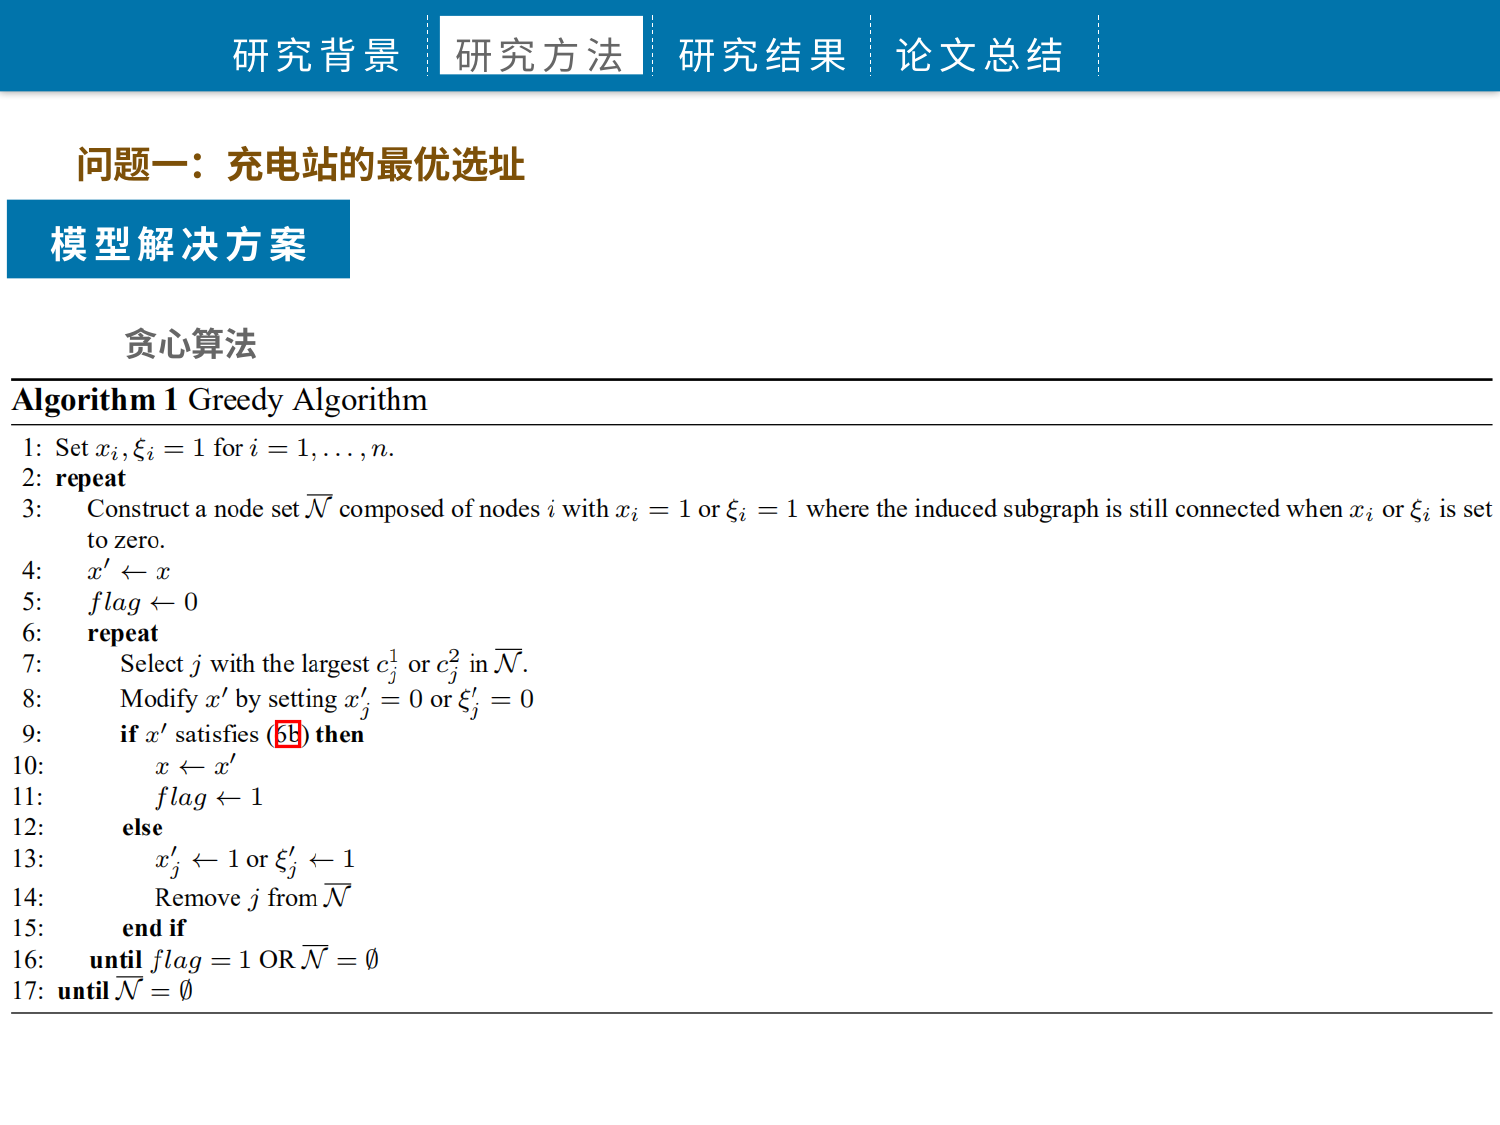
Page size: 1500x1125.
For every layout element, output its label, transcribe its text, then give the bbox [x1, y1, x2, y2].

text_box 贪心算法 [109, 308, 815, 369]
text_box [0, 0, 1500, 92]
text_box 模型解决方案 [6, 199, 351, 279]
picture [0, 369, 1500, 1016]
text_box 研究结果 [663, 15, 876, 85]
text_box 论文总结 [881, 15, 1094, 85]
text_box 问题一：充电站的最优选址 [61, 124, 1189, 193]
text_box 研究方法 [440, 15, 653, 85]
text_box 研究背景 [213, 15, 420, 85]
